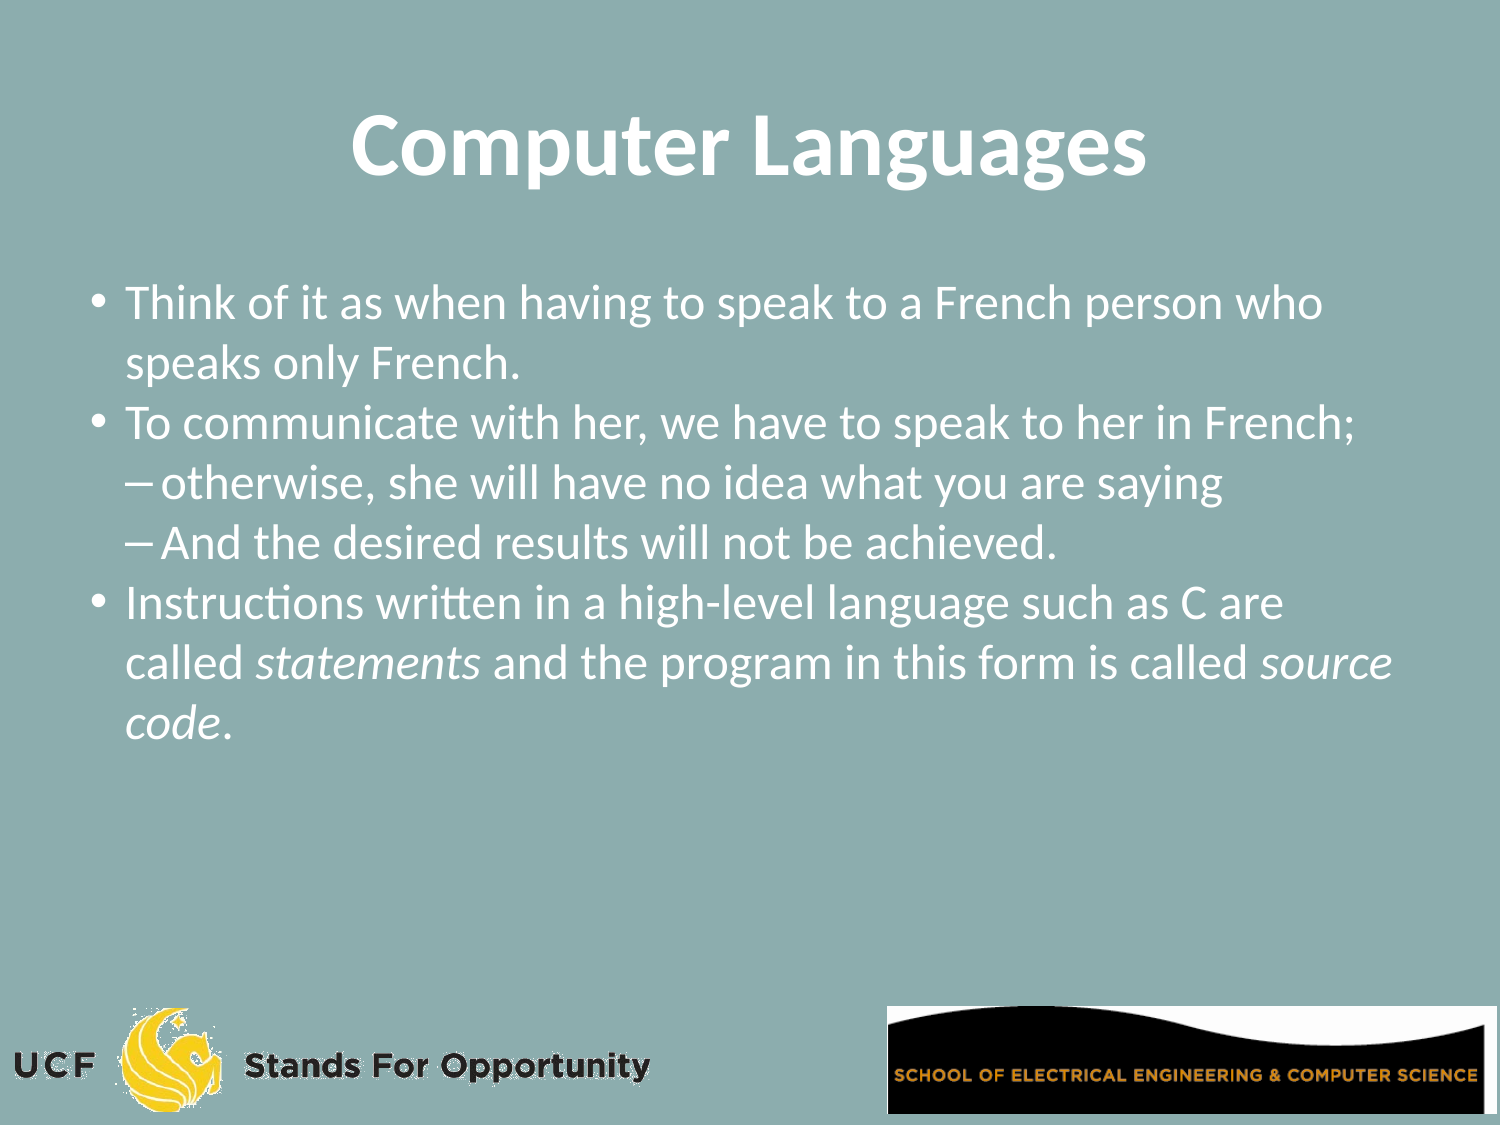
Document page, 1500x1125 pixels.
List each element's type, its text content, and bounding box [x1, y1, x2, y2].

text_box Think of it as when having to speak to a French person who speaks only French. To communicate with her, we have to speak to her in French; otherwise, she will have no idea what you are saying And the desired results will not be achieved. Instructions written in a high-level language such as C are called statements and the program in this form is called source code. [74, 262, 1425, 1005]
picture [887, 1006, 1497, 1114]
text_box Computer Languages [74, 45, 1425, 233]
picture [15, 1008, 650, 1112]
